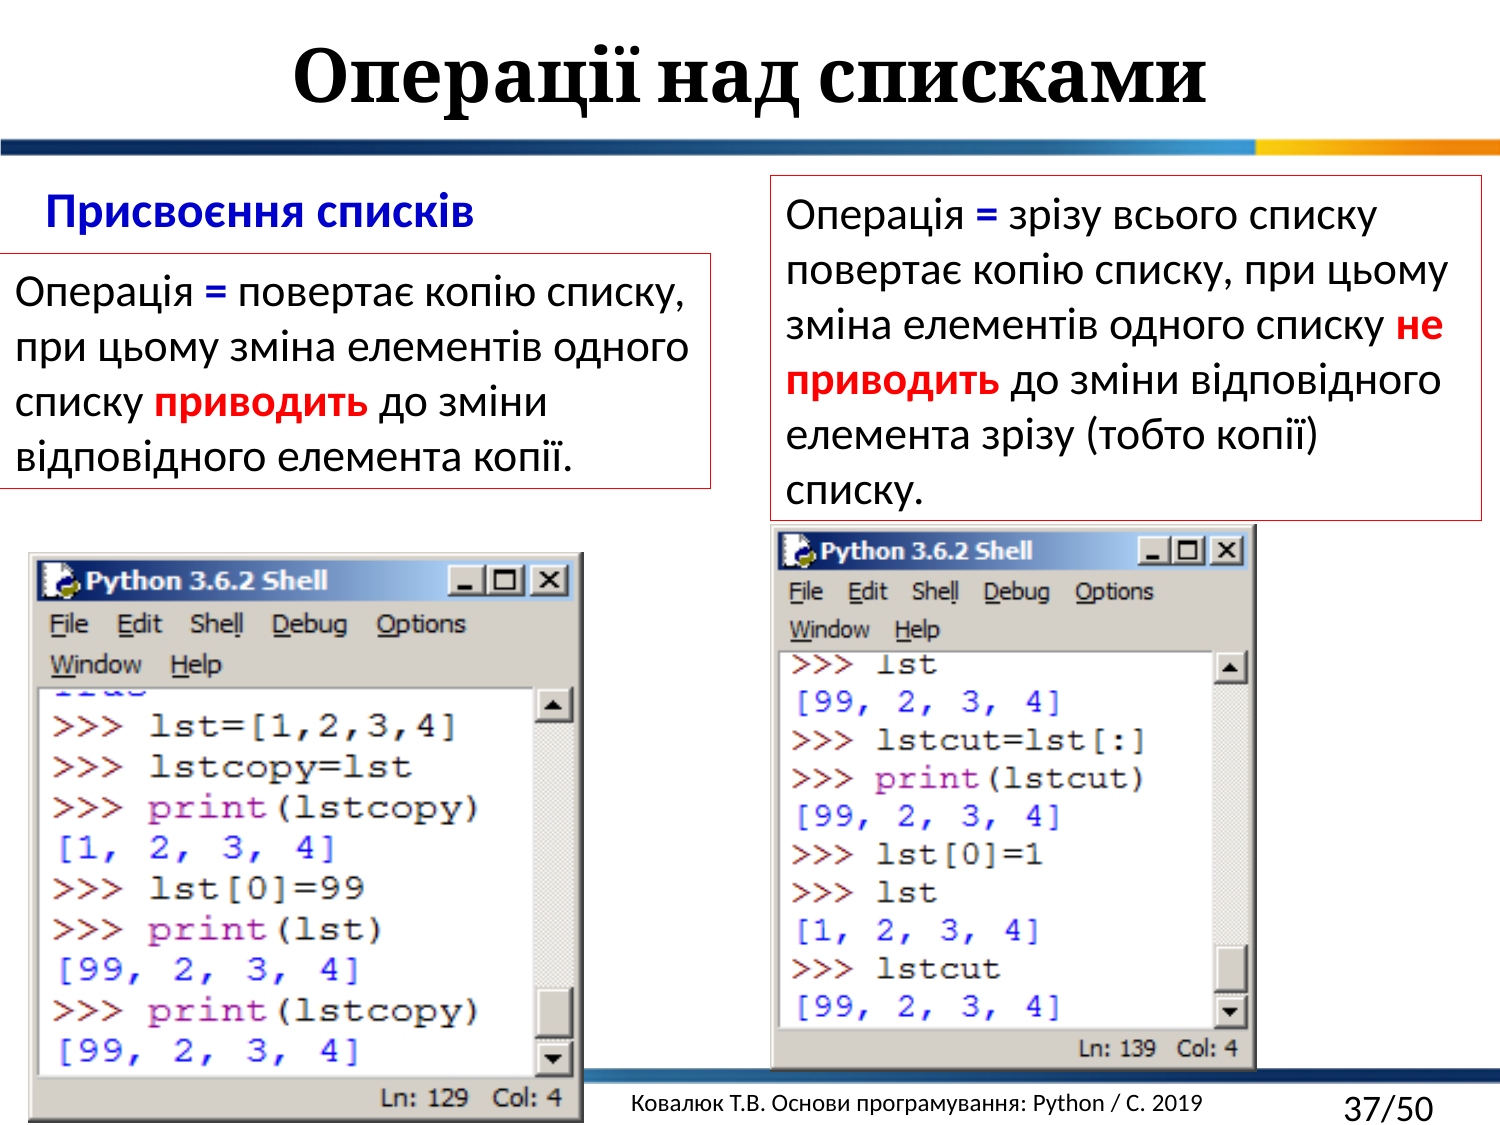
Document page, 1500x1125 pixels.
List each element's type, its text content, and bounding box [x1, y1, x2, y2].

text_box Операція = повертає копію списку, при цьому зміна елементів одного списку приводить до зміни відповідного елемента копії. [0, 253, 711, 489]
text_box Присвоєння списків [30, 169, 491, 245]
text_box Операції над списками [0, 19, 1500, 125]
text_box Операція = зрізу всього списку повертає копію списку, при цьому зміна елементів одного списку не приводить до зміни відповідного елемента зрізу (тобто копії) списку. [770, 175, 1482, 521]
picture [28, 524, 1500, 1123]
picture [2, 139, 1500, 155]
